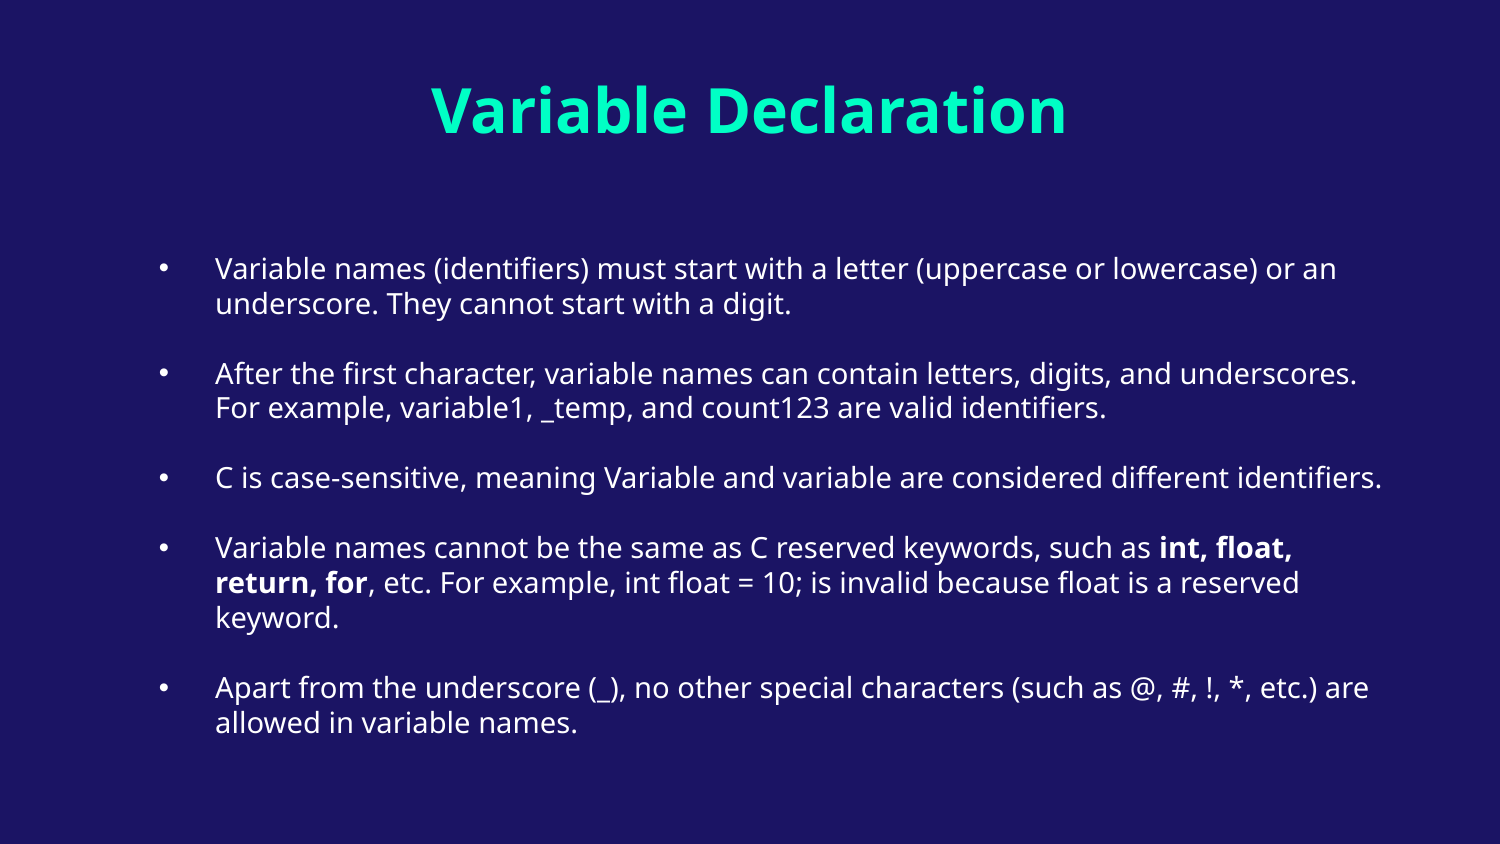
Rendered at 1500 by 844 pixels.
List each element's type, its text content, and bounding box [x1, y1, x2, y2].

subtitle Variable names (identifiers) must start with a letter (uppercase or lowercase) or an underscore. They cannot start with a digit. After the first character, variable names can contain letters, digits, and underscores. For example, variable1, _temp, and count123 are valid identifiers. C is case-sensitive, meaning Variable and variable are considered different identifiers. Variable names cannot be the same as C reserved keywords, such as int, float, return, for, etc. For example, int float = 10; is invalid because float is a reserved keyword. Apart from the underscore (_), no other special characters (such as @, #, !, *, etc.) are allowed in variable names. [125, 250, 1410, 788]
title Variable Declaration [209, 56, 1291, 166]
